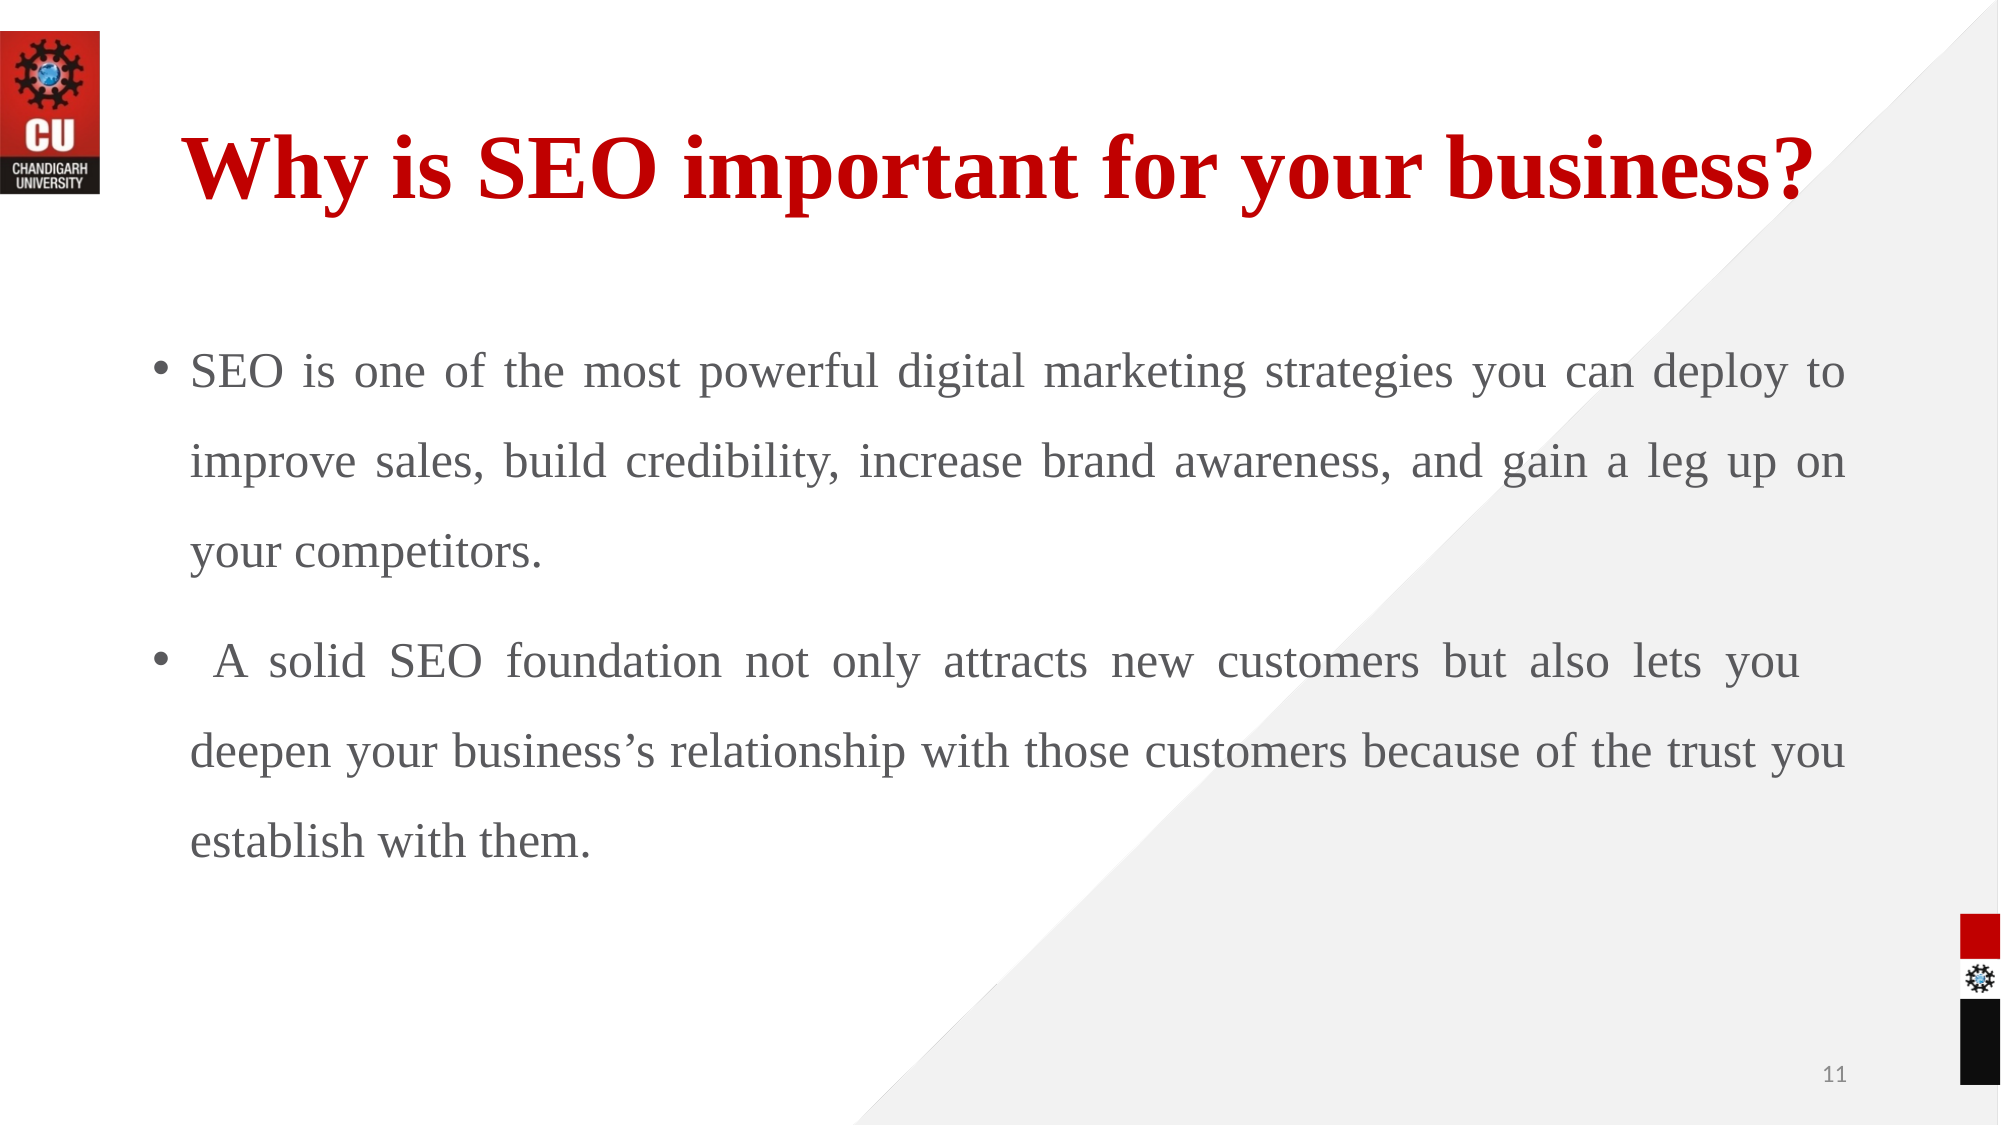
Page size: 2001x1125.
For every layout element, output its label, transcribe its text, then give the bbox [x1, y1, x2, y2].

slide_number 11 [1412, 1042, 1863, 1103]
picture [0, 0, 2001, 1125]
title Why is SEO important for your business? [137, 59, 1863, 278]
list SEO is one of the most powerful digital marketing strategies you can deploy to improve sales, build credibility, increase brand awareness, and gain a leg up on your competitors. A solid SEO foundation not only attracts new customers but also lets you deepen your business’s relationship with those customers because of the trust you establish with them. [137, 299, 1863, 1014]
